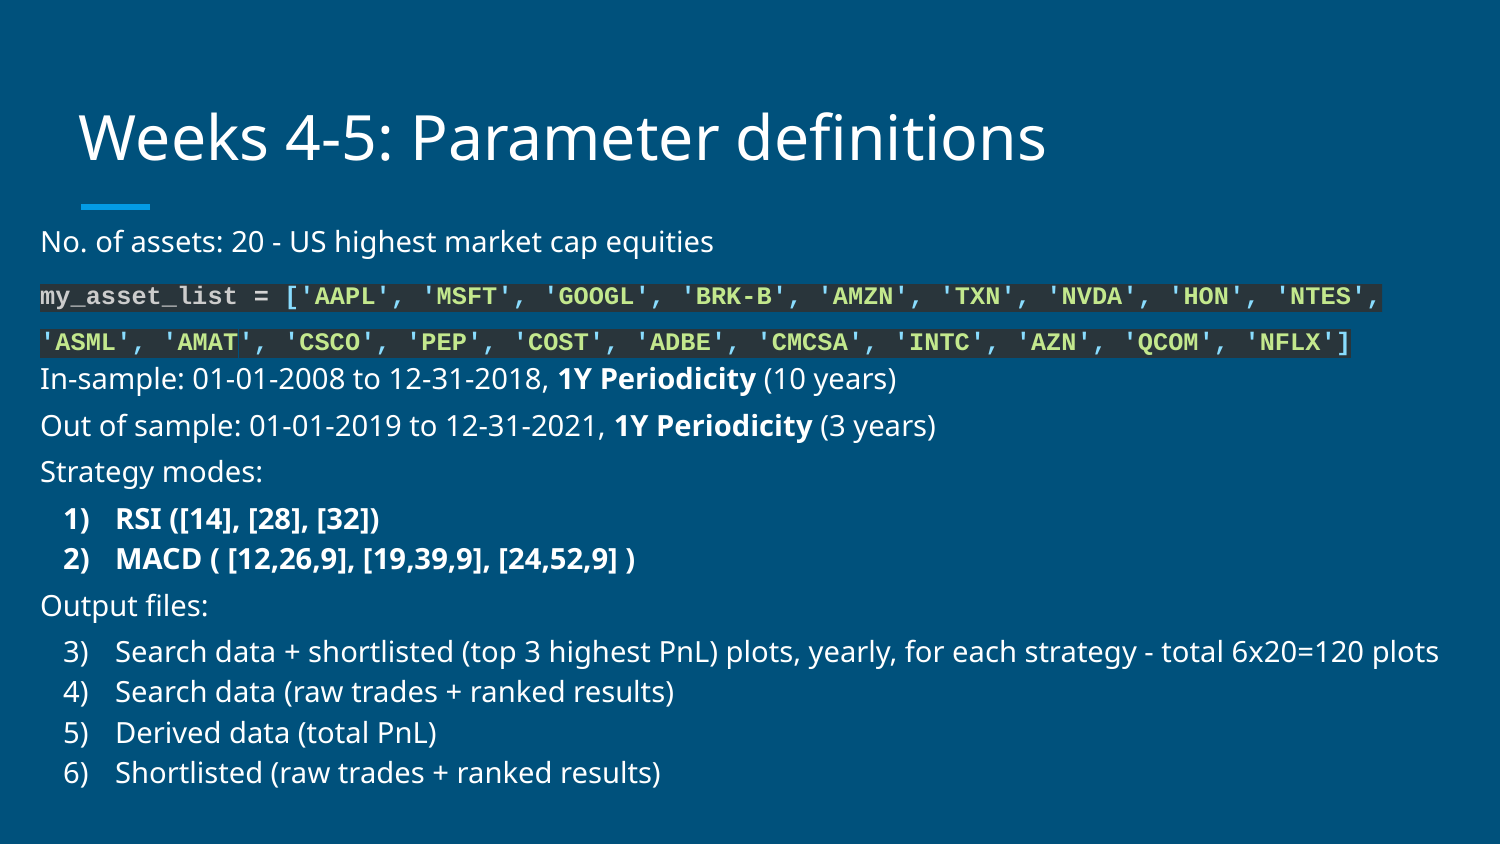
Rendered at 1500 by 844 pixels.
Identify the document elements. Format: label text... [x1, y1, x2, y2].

title Weeks 4-5: Parameter definitions [63, 75, 1437, 188]
list No. of assets: 20 - US highest market cap equities my_asset_list = ['AAPL', 'MSFT', 'GOOGL', 'BRK-B', 'AMZN', 'TXN', 'NVDA', 'HON', 'NTES', 'ASML', 'AMAT', 'CSCO', 'PEP', 'COST', 'ADBE', 'CMCSA', 'INTC', 'AZN', 'QCOM', 'NFLX'] In-sample: 01-01-2008 to 12-31-2018, 1Y Periodicity (10 years) Out of sample: 01-01-2019 to 12-31-2021, 1Y Periodicity (3 years) Strategy modes: RSI ([14], [28], [32]) MACD ( [12,26,9], [19,39,9], [24,52,9] ) Output files: Search data + shortlisted (top 3 highest PnL) plots, yearly, for each strategy - total 6x20=120 plots Search data (raw trades + ranked results) Derived data (total PnL) Shortlisted (raw trades + ranked results) [25, 202, 1484, 844]
